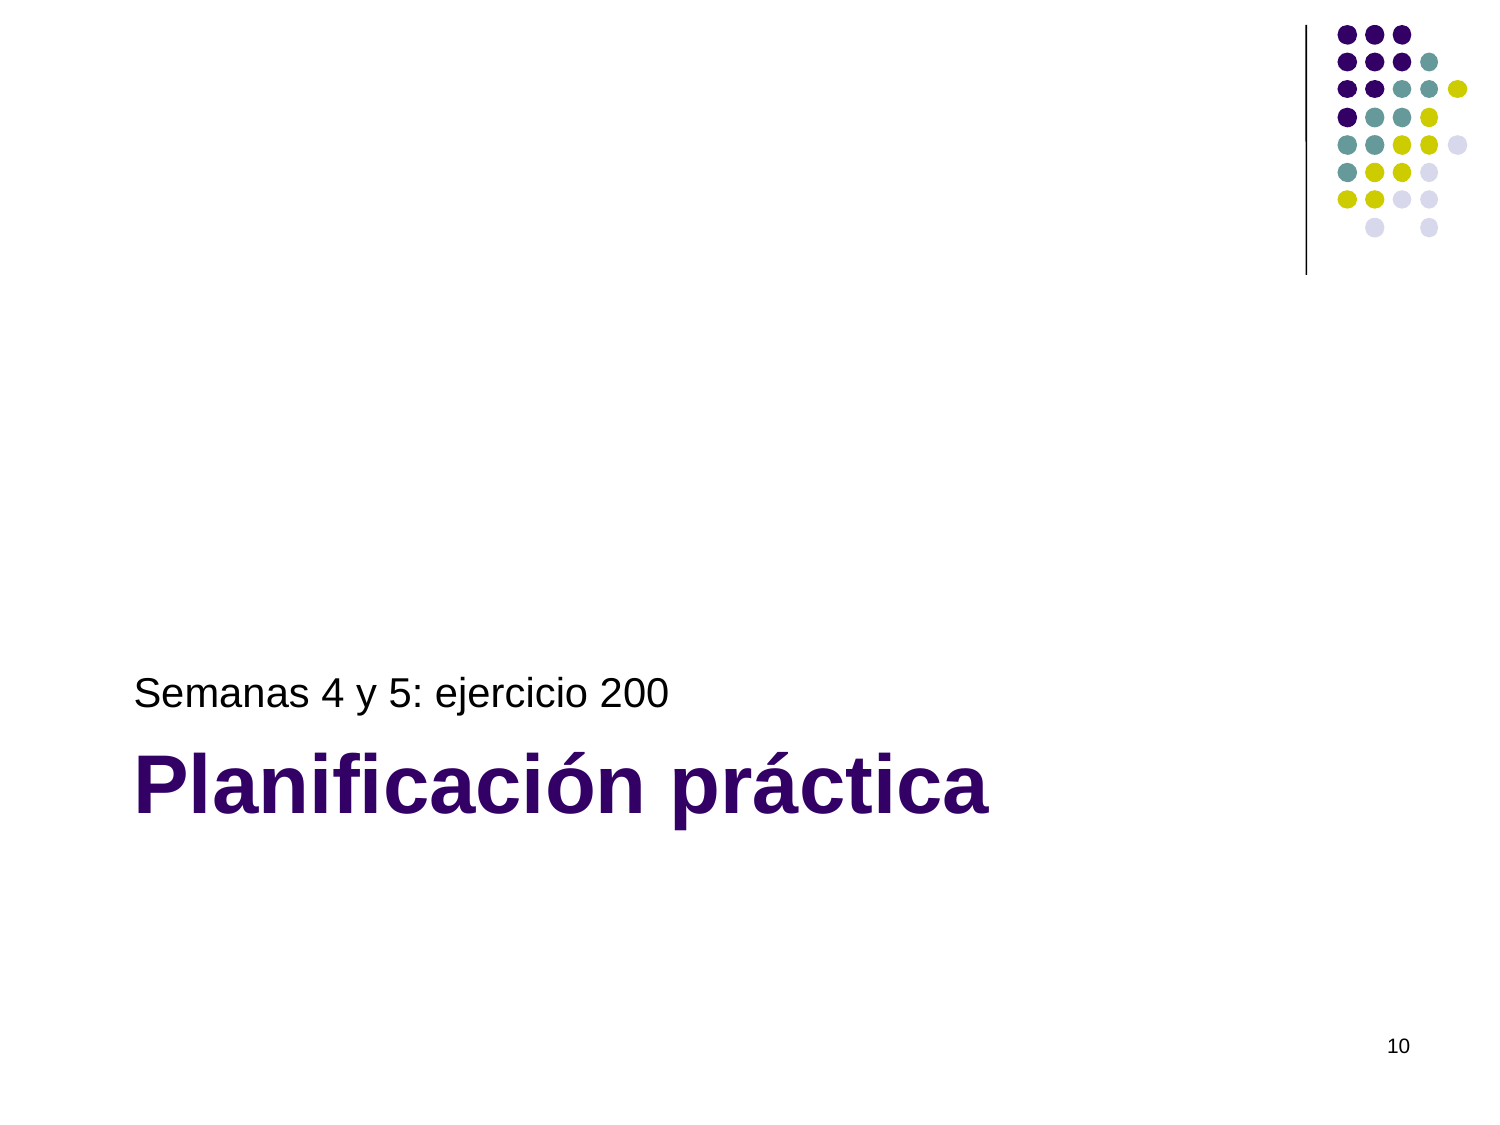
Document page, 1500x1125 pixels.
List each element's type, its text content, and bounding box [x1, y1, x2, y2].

title Planificación práctica [118, 723, 1394, 947]
list Semanas 4 y 5: ejercicio 200 [118, 476, 1394, 723]
slide_number 10 [1074, 1024, 1426, 1101]
